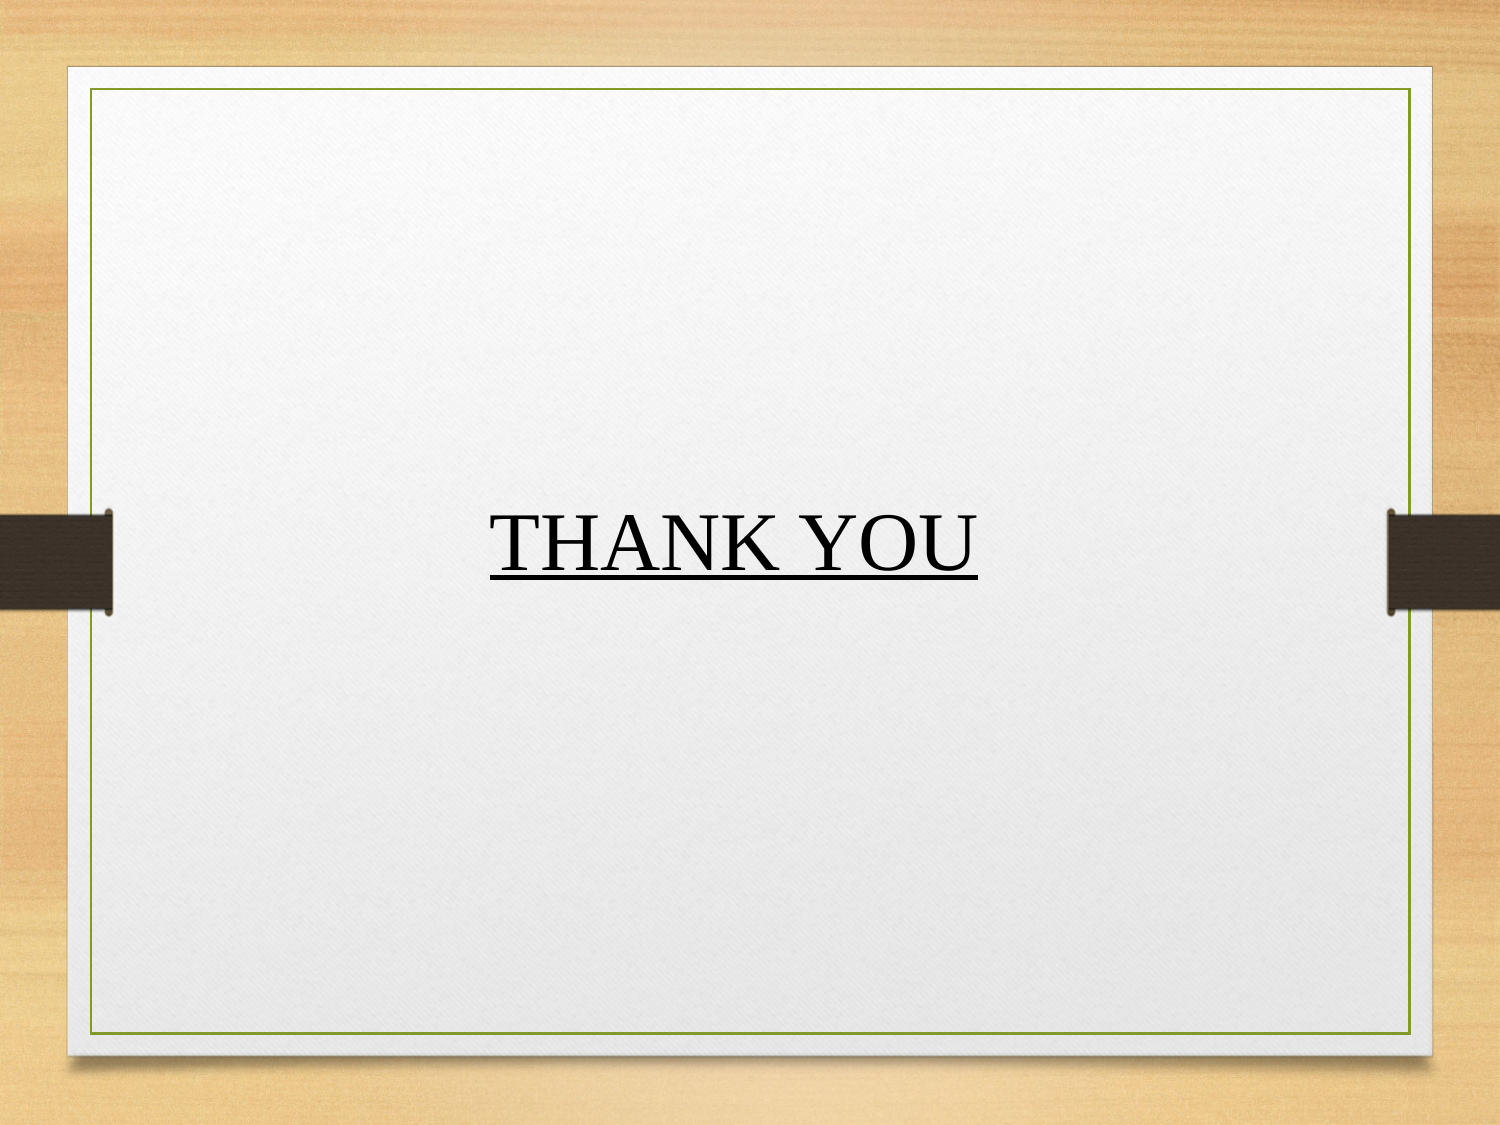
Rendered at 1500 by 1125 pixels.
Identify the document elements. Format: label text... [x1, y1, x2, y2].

picture [0, 0, 1500, 1125]
text_box THANK YOU [312, 479, 1010, 595]
